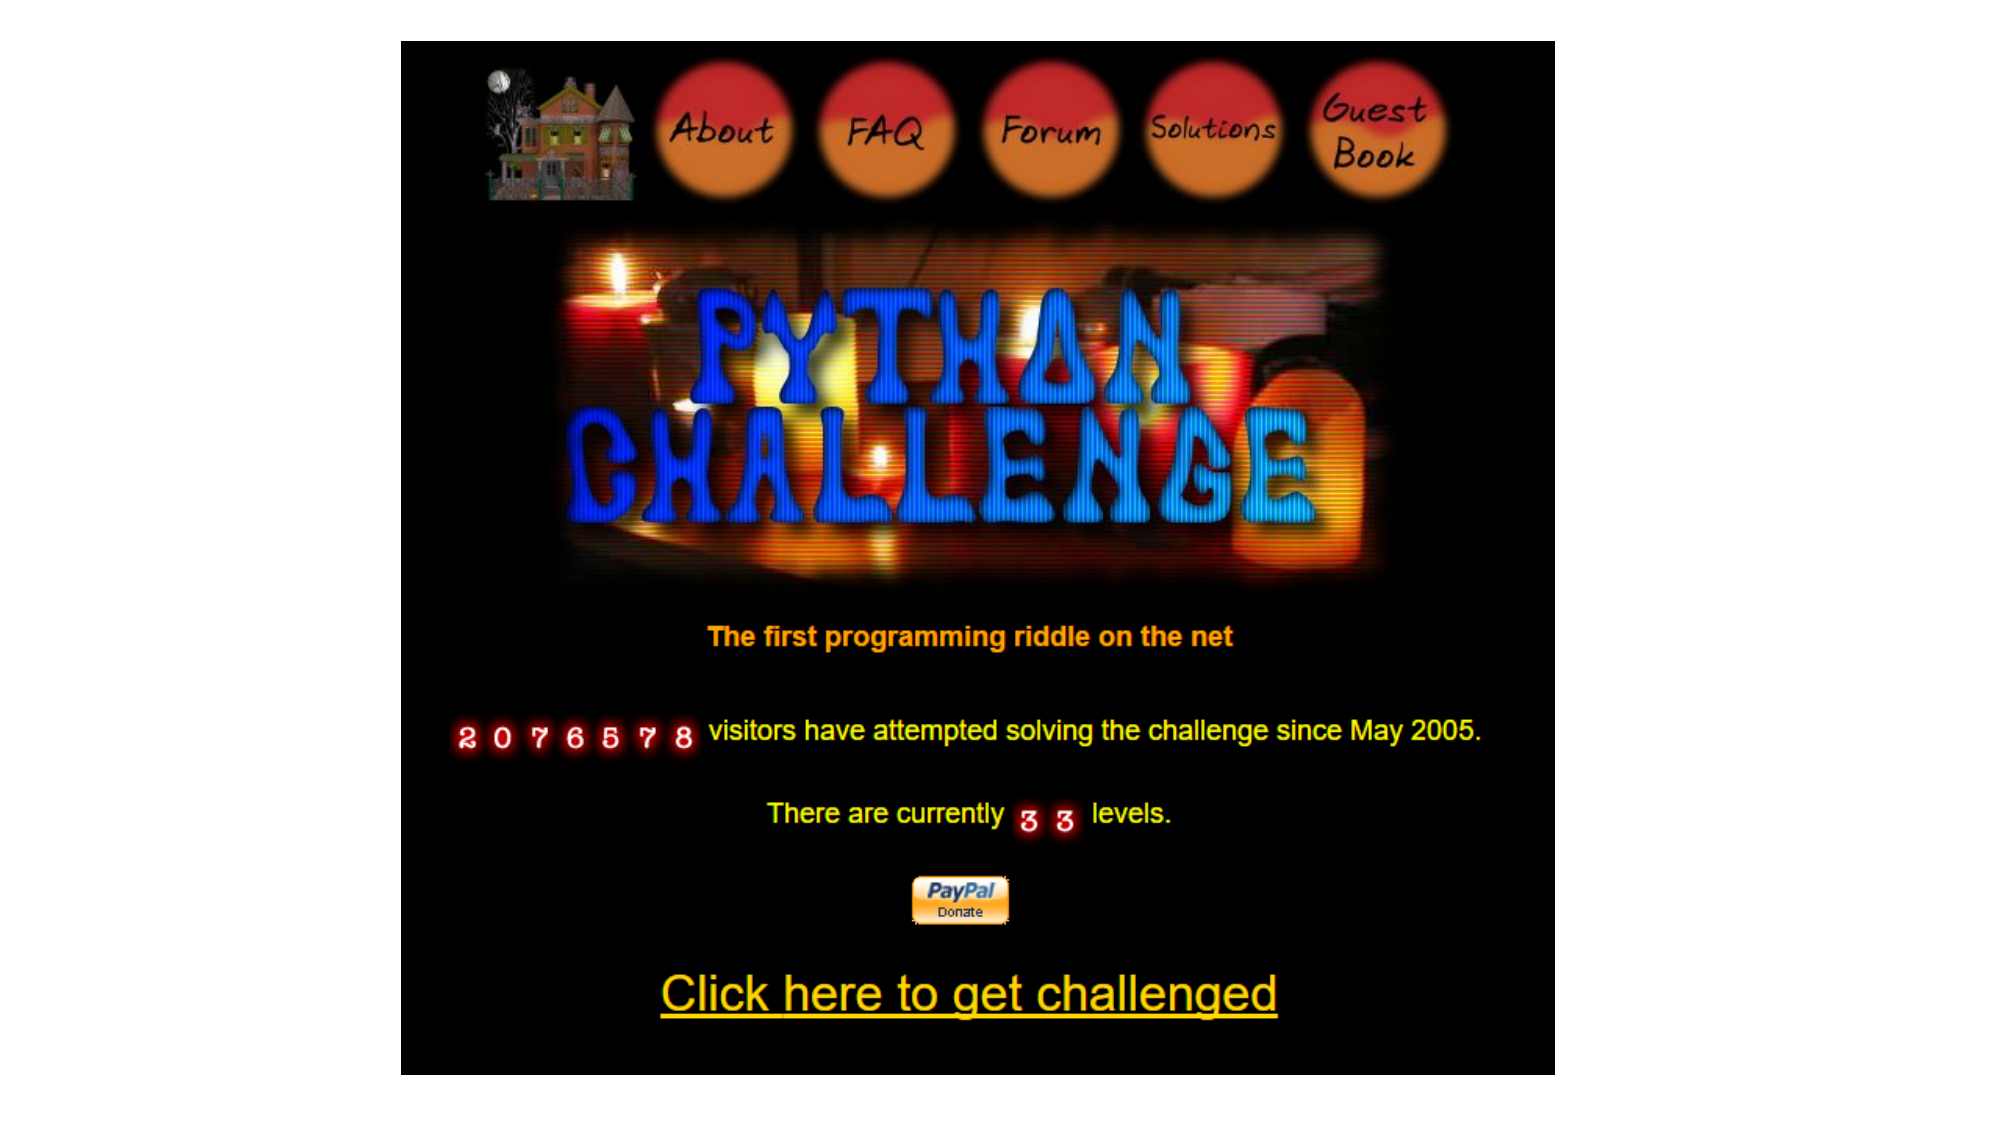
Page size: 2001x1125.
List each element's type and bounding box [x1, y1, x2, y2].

picture [401, 41, 1555, 1075]
